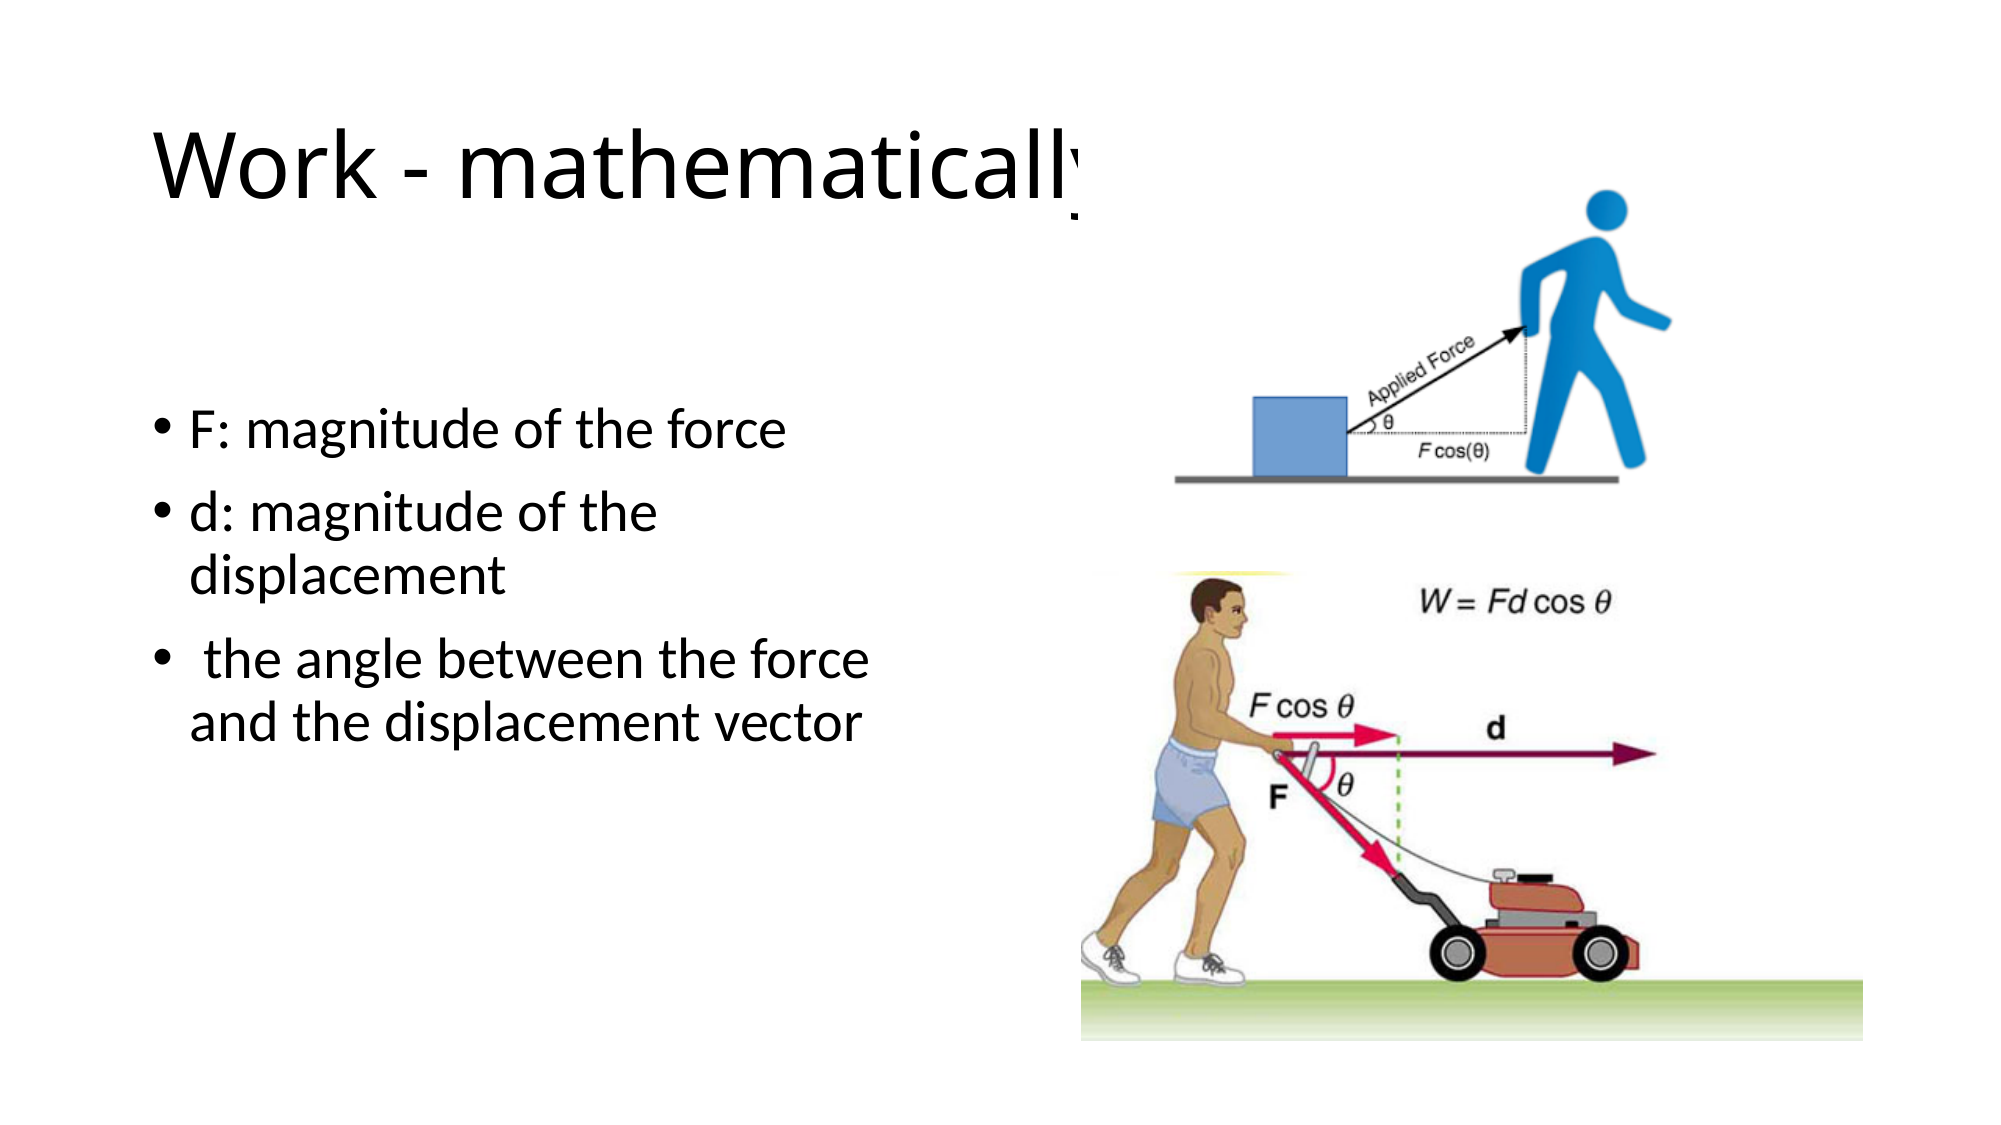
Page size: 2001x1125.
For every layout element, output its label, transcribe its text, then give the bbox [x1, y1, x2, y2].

picture [1081, 571, 1863, 1041]
title Work - mathematically [137, 59, 1863, 278]
picture [1078, 134, 1797, 539]
